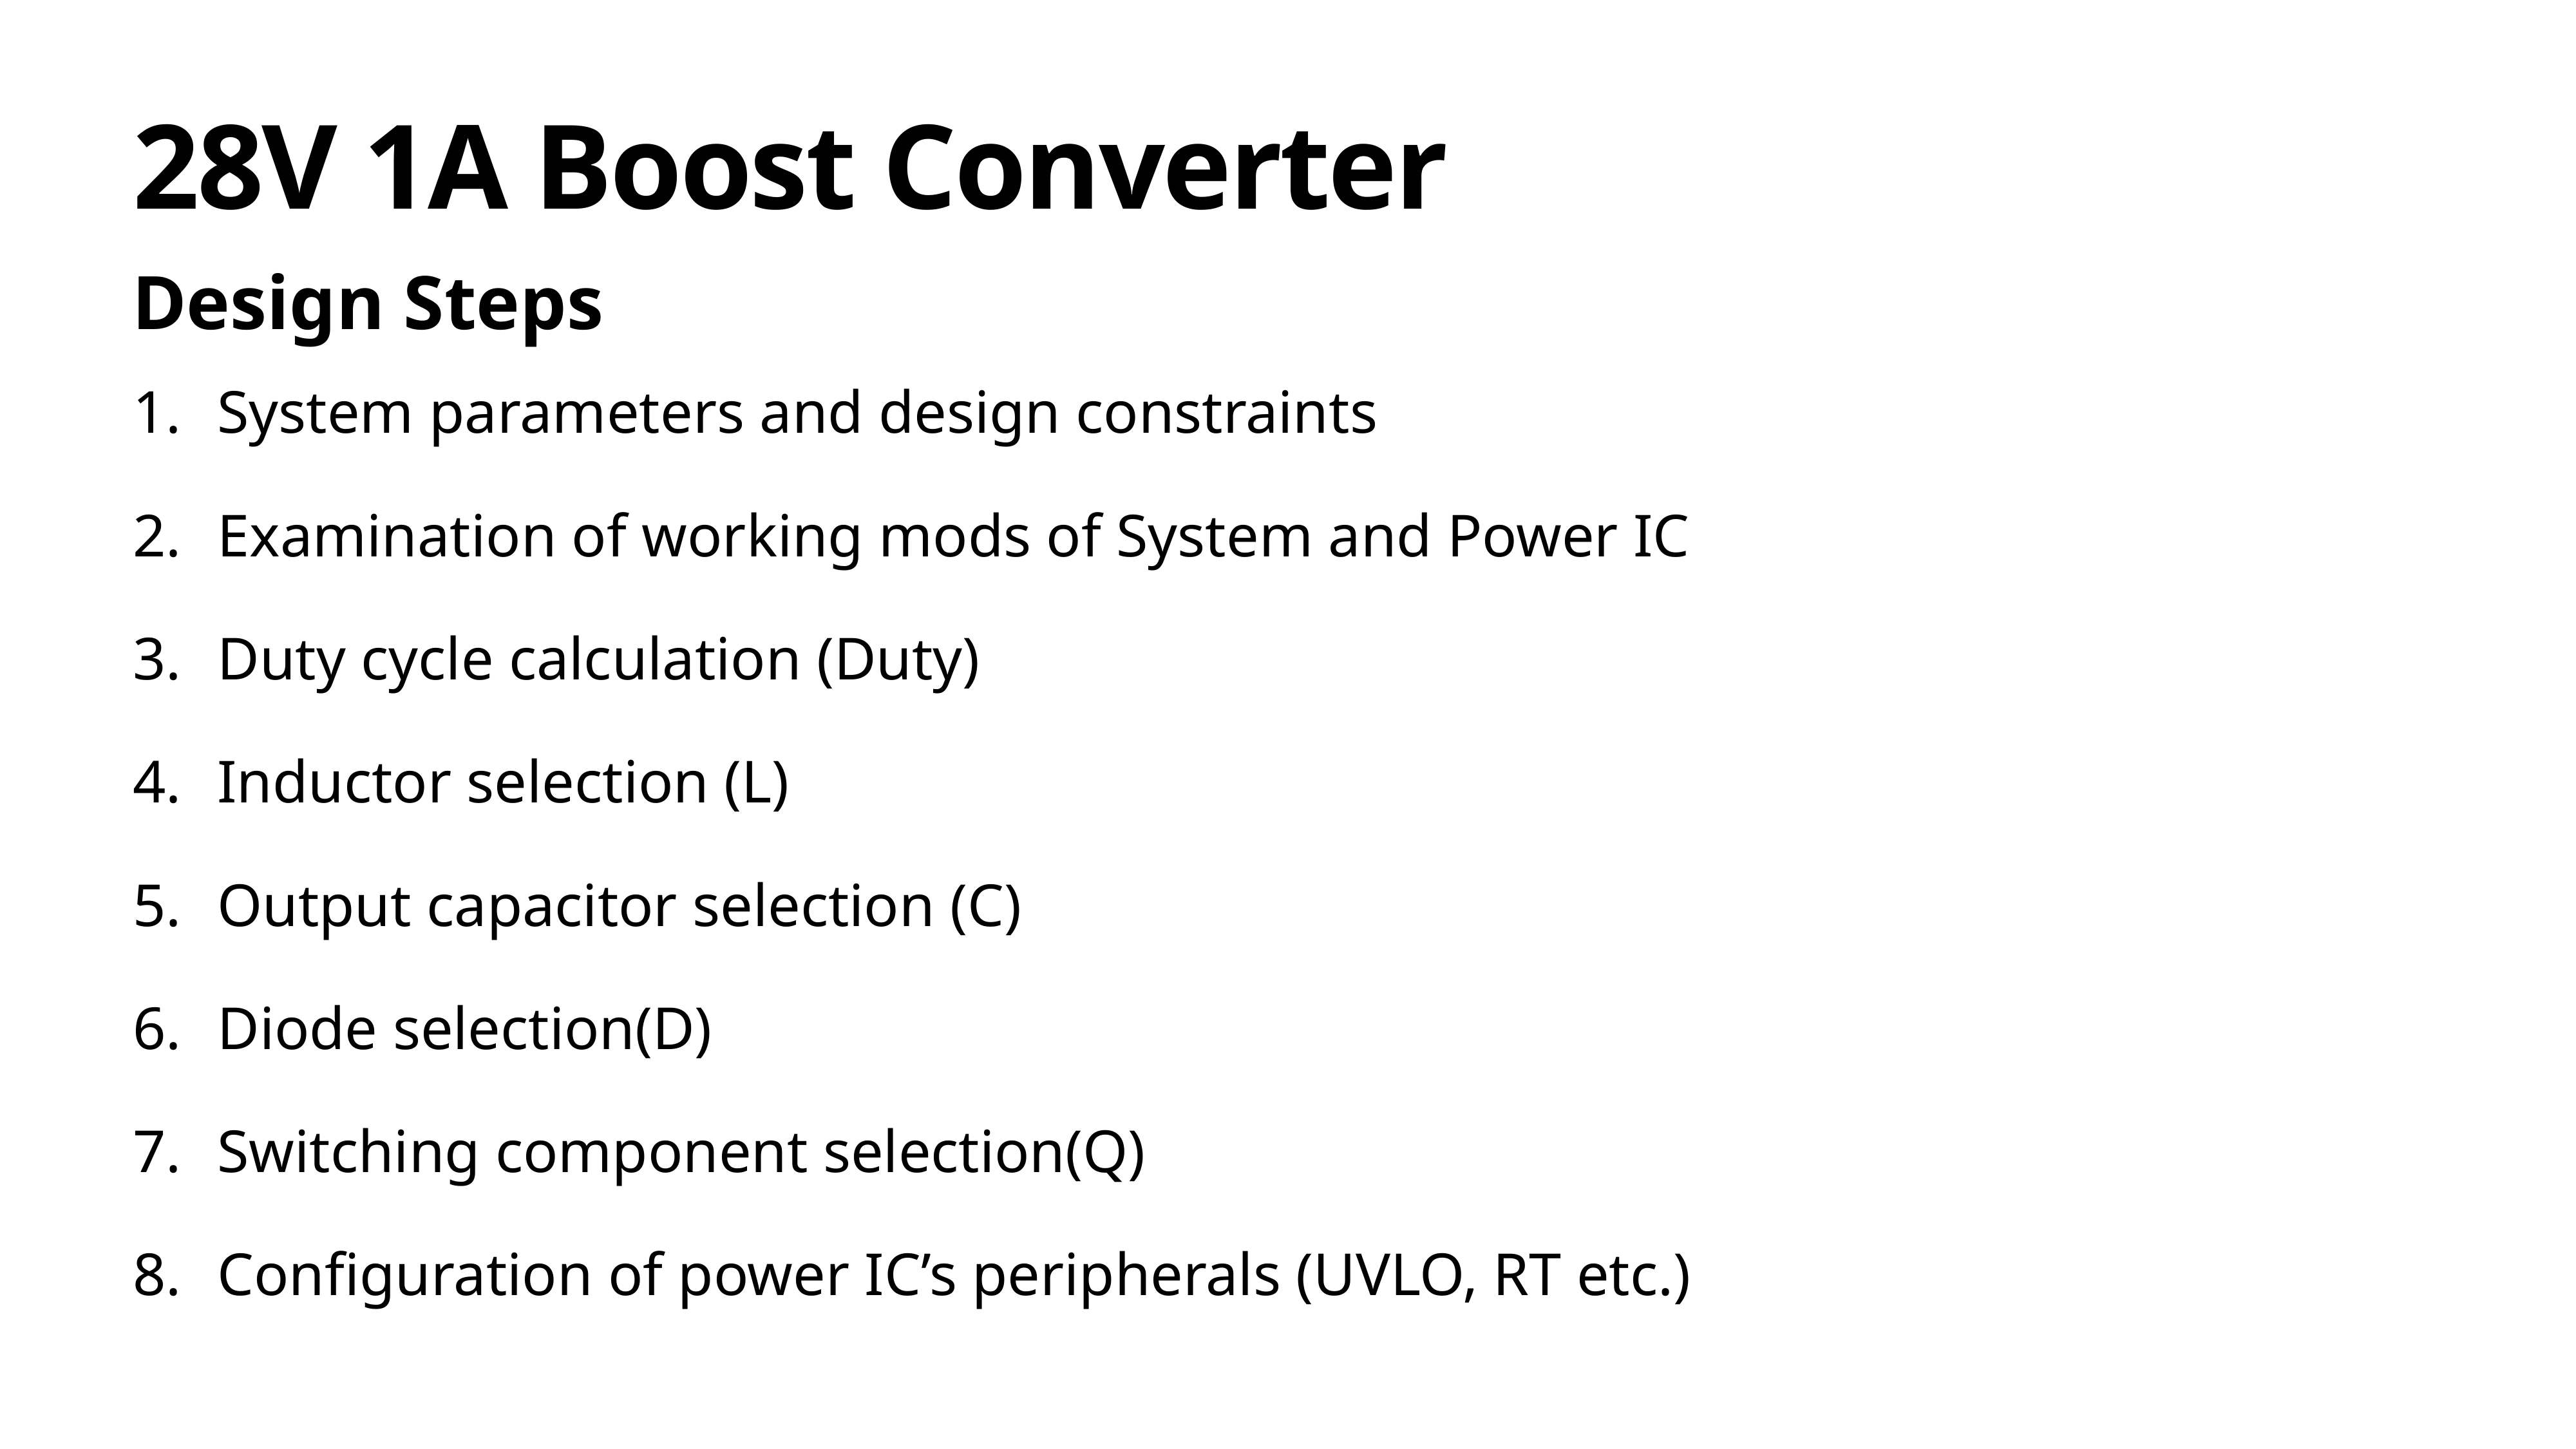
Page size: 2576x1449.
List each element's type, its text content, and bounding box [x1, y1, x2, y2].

title 28V 1A Boost Converter [127, 113, 2449, 250]
list System parameters and design constraints Examination of working mods of System and Power IC Duty cycle calculation (Duty) Inductor selection (L) Output capacitor selection (C) Diode selection(D) Switching component selection(Q) Configuration of power IC’s peripherals (UVLO, RT etc.) [127, 370, 2449, 1321]
list Design Steps [127, 250, 2449, 350]
